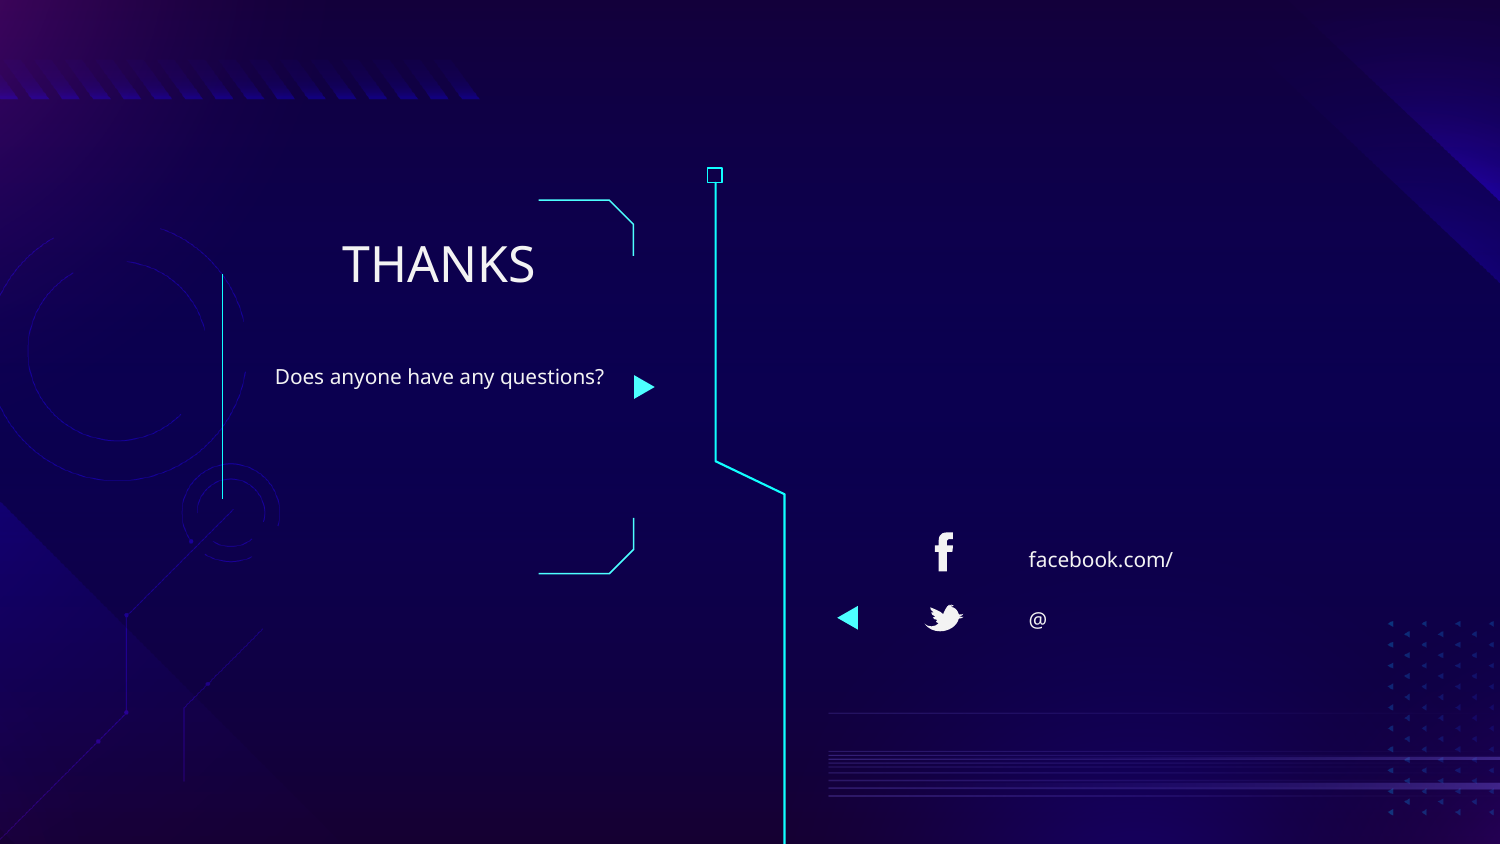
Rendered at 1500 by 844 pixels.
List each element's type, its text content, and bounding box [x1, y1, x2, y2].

text_box [707, 168, 722, 183]
text_box [538, 199, 635, 256]
text_box [538, 517, 635, 575]
text_box [934, 532, 953, 572]
subtitle Does anyone have any questions? [236, 348, 643, 642]
text_box [924, 604, 964, 632]
subtitle facebook.com/ [1013, 532, 1483, 575]
title THANKS [250, 140, 629, 308]
picture [0, 0, 1500, 844]
subtitle @ [1013, 591, 1483, 634]
text_box [837, 605, 858, 630]
text_box [634, 375, 655, 399]
